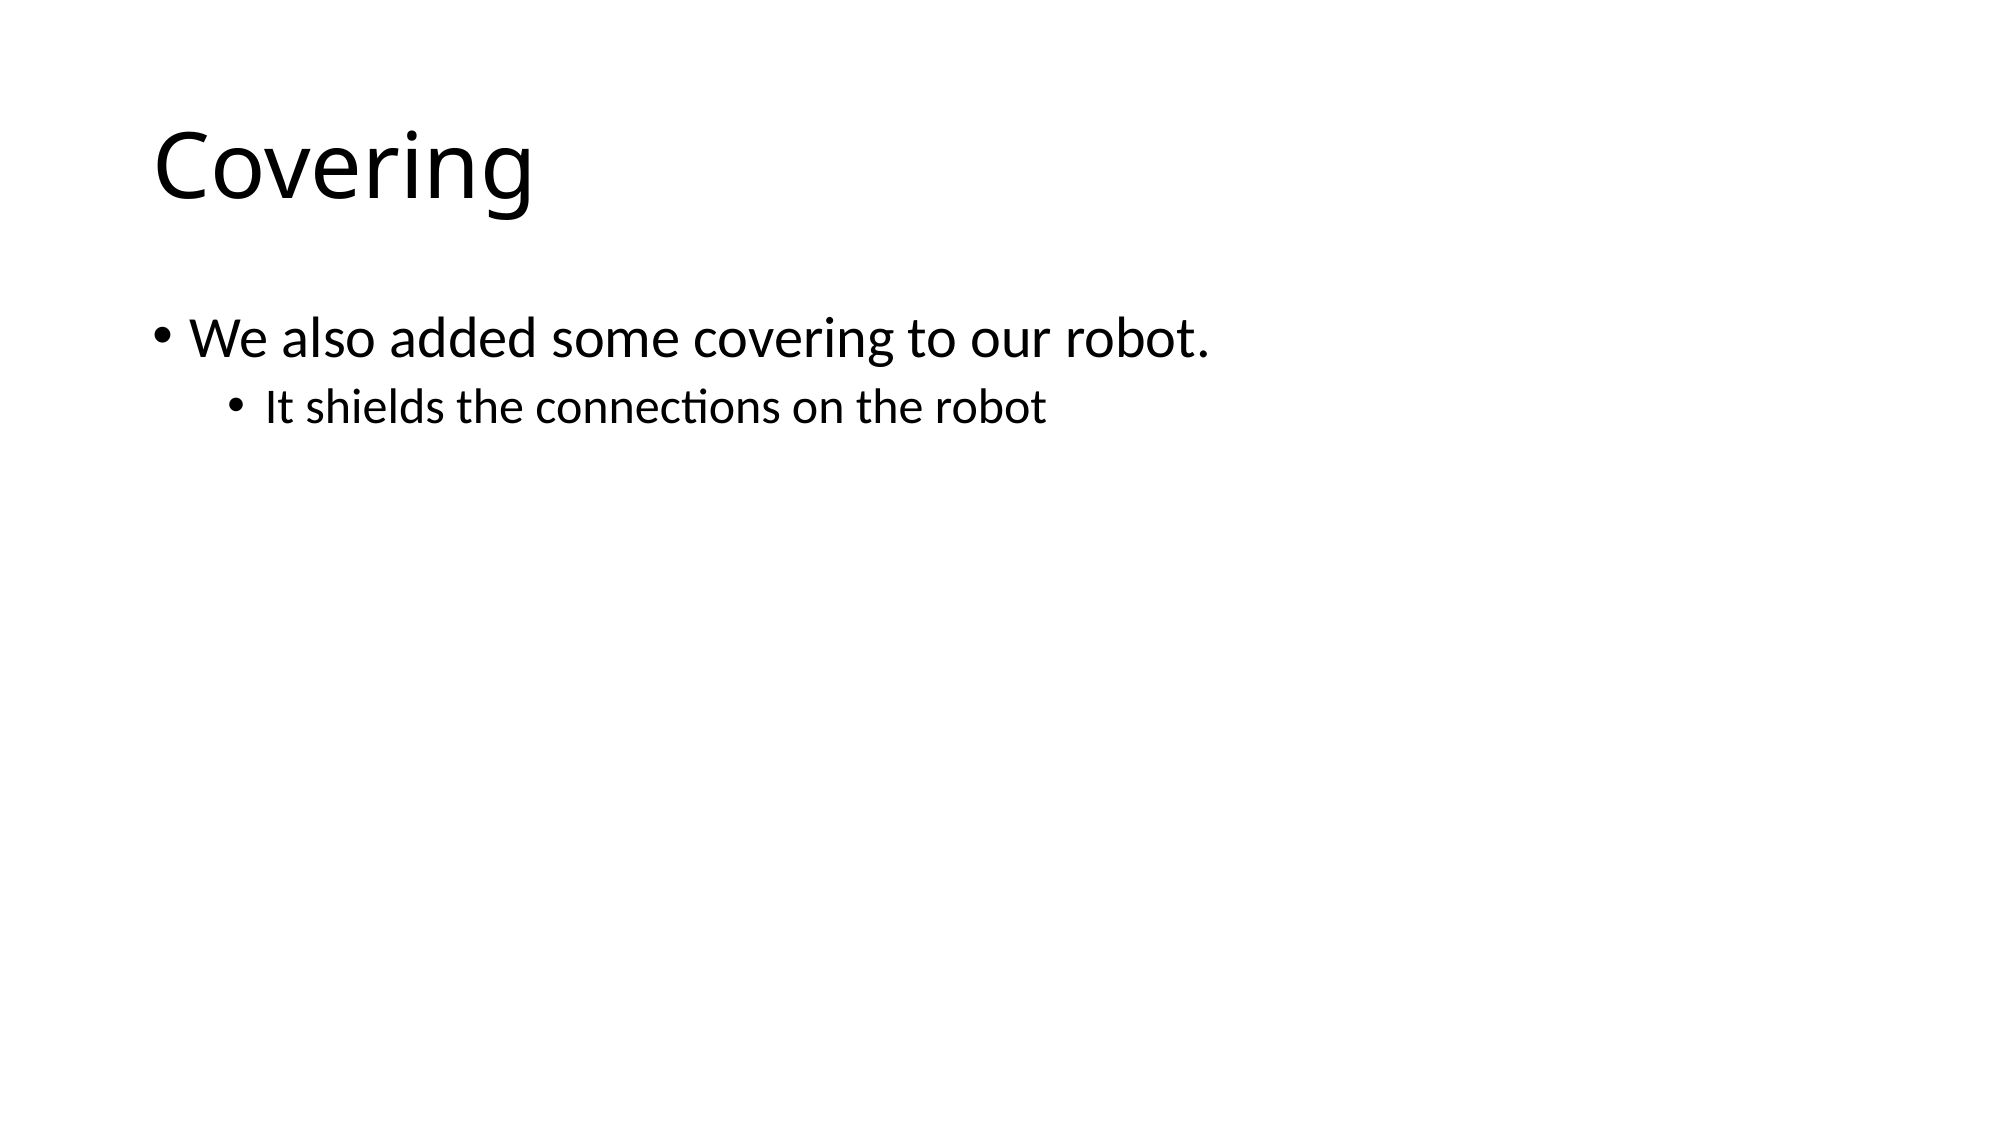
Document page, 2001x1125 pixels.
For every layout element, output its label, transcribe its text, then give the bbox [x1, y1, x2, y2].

title Covering [137, 59, 1863, 278]
list We also added some covering to our robot. It shields the connections on the robot [137, 299, 1863, 1014]
